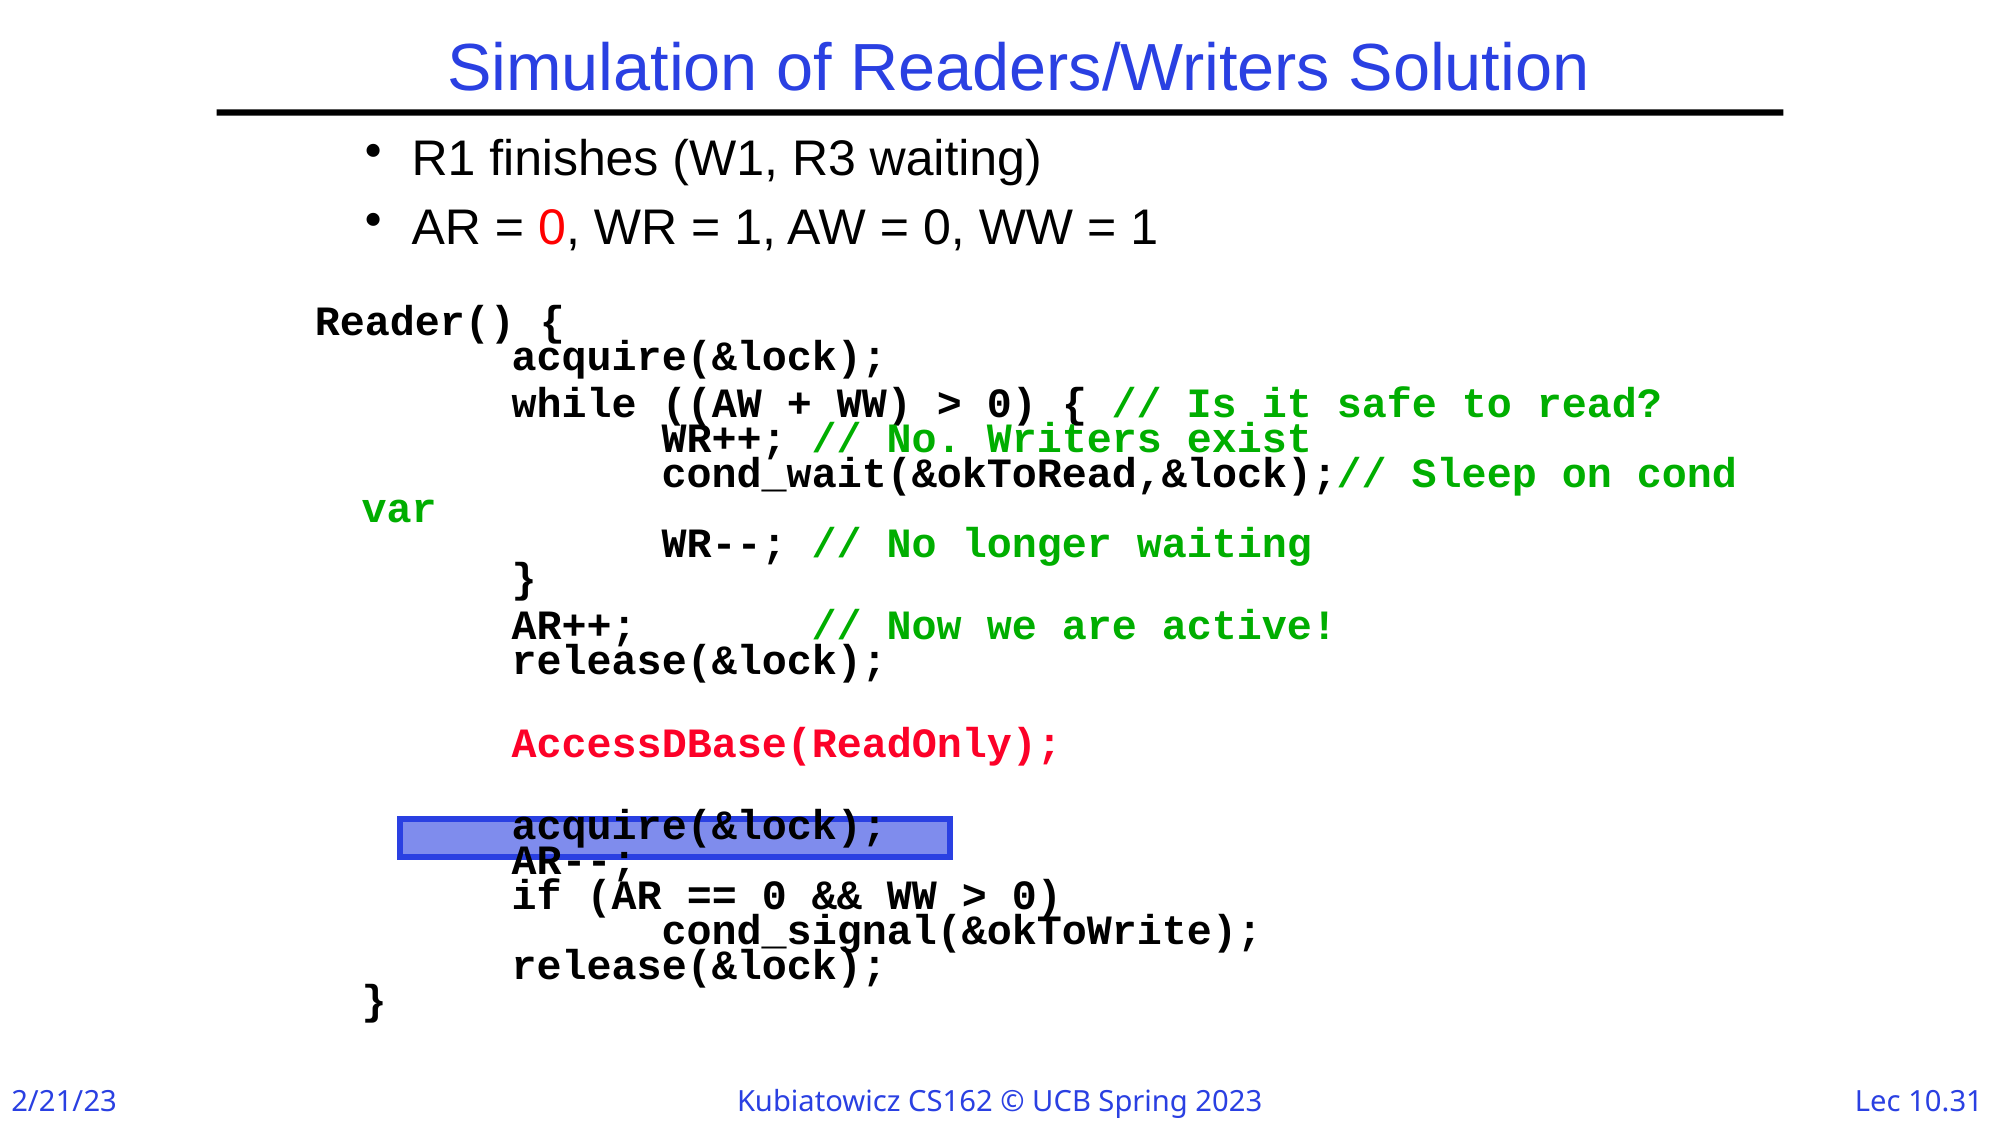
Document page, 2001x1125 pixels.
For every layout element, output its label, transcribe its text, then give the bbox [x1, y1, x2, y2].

list R1 finishes (W1, R3 waiting) AR = 0, WR = 1, AW = 0, WW = 1 [350, 125, 1650, 299]
text_box Reader() { acquire(&lock); while ((AW + WW) > 0) { // Is it safe to read? WR++; // No. Writers exist cond_wait(&okToRead,&lock);// Sleep on cond var WR--; // No longer waiting } AR++; // Now we are active! release(&lock); AccessDBase(ReadOnly); acquire(&lock); AR--; if (AR == 0 && WW > 0) cond_signal(&okToWrite); release(&lock); } [299, 299, 1788, 1013]
title Simulation of Readers/Writers Solution [337, 24, 1700, 113]
